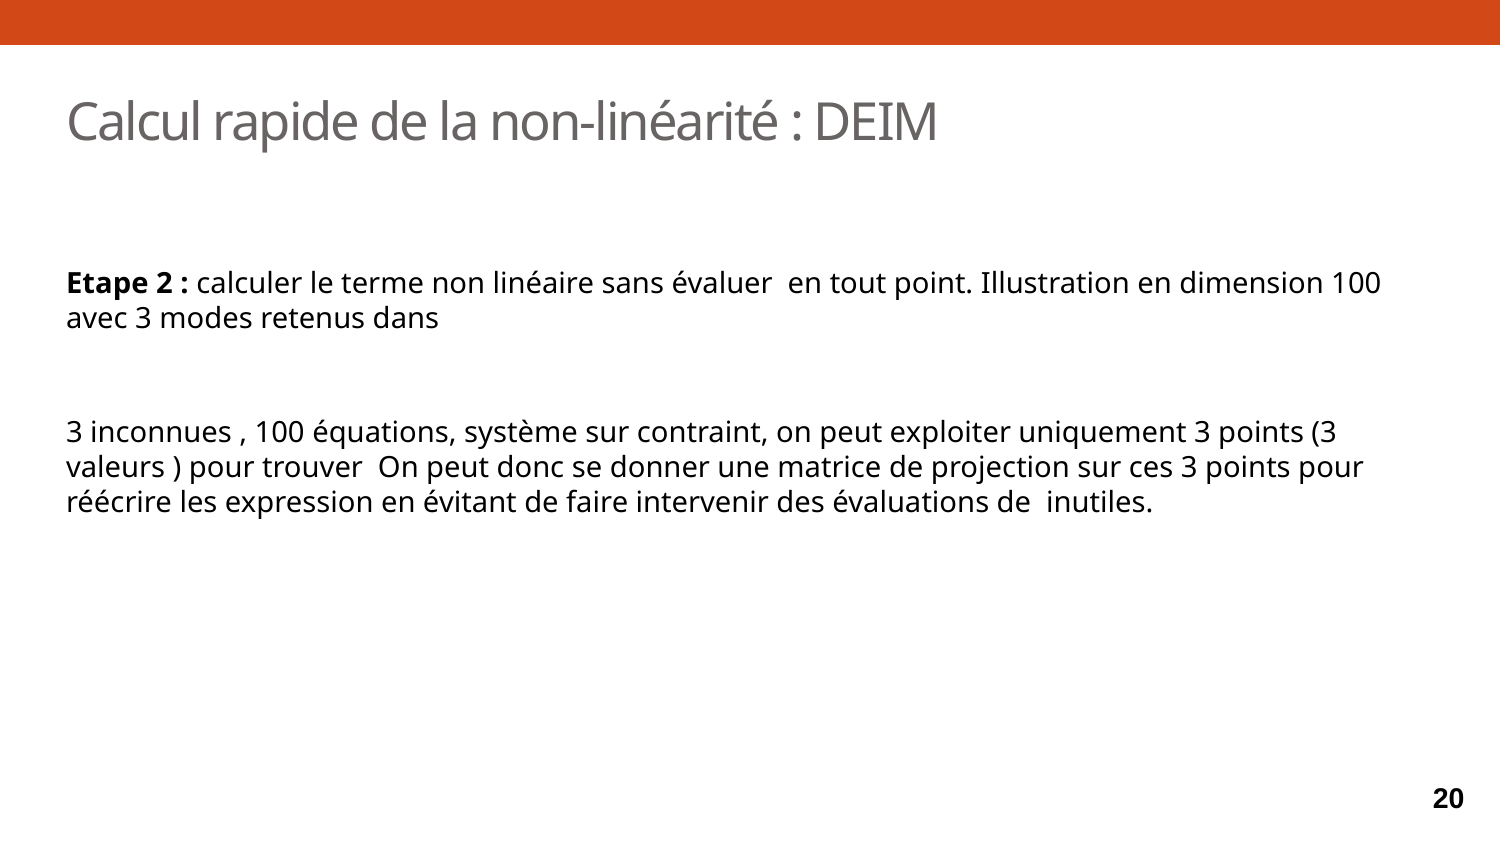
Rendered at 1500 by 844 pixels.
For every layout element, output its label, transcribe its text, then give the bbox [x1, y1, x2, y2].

title Calcul rapide de la non-linéarité : DEIM [51, 72, 1449, 167]
slide_number 20 [1389, 764, 1480, 830]
